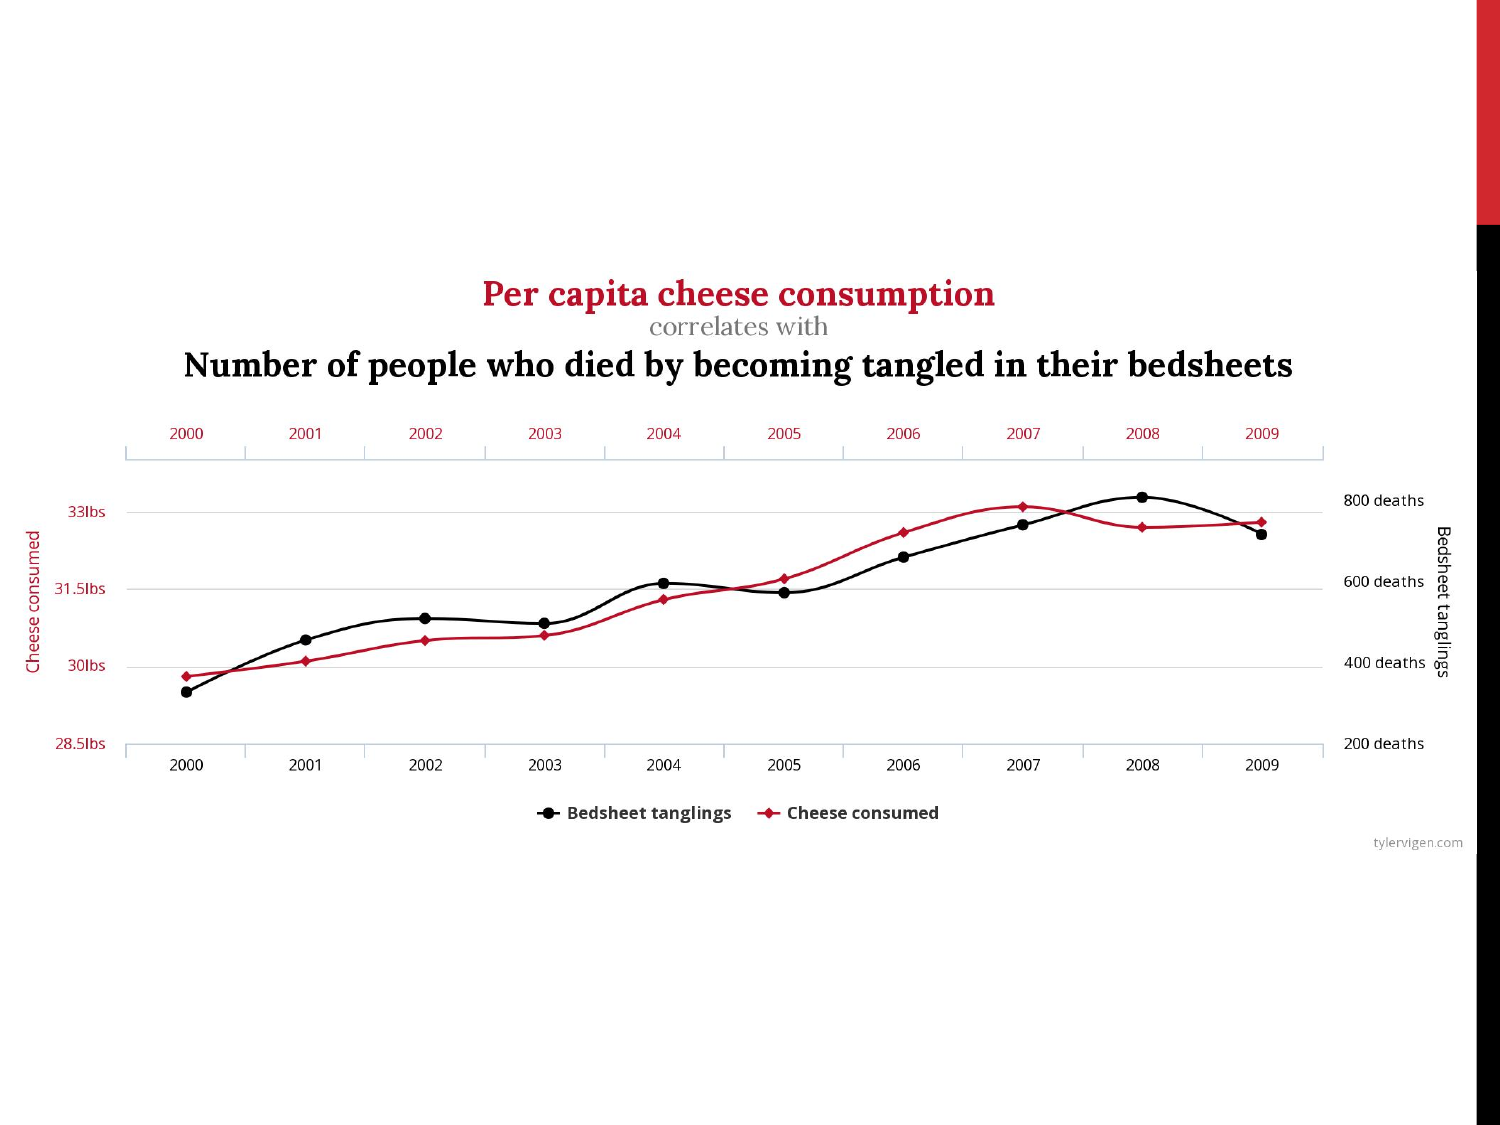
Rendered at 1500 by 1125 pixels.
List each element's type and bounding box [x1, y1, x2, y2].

picture [0, 271, 1477, 854]
